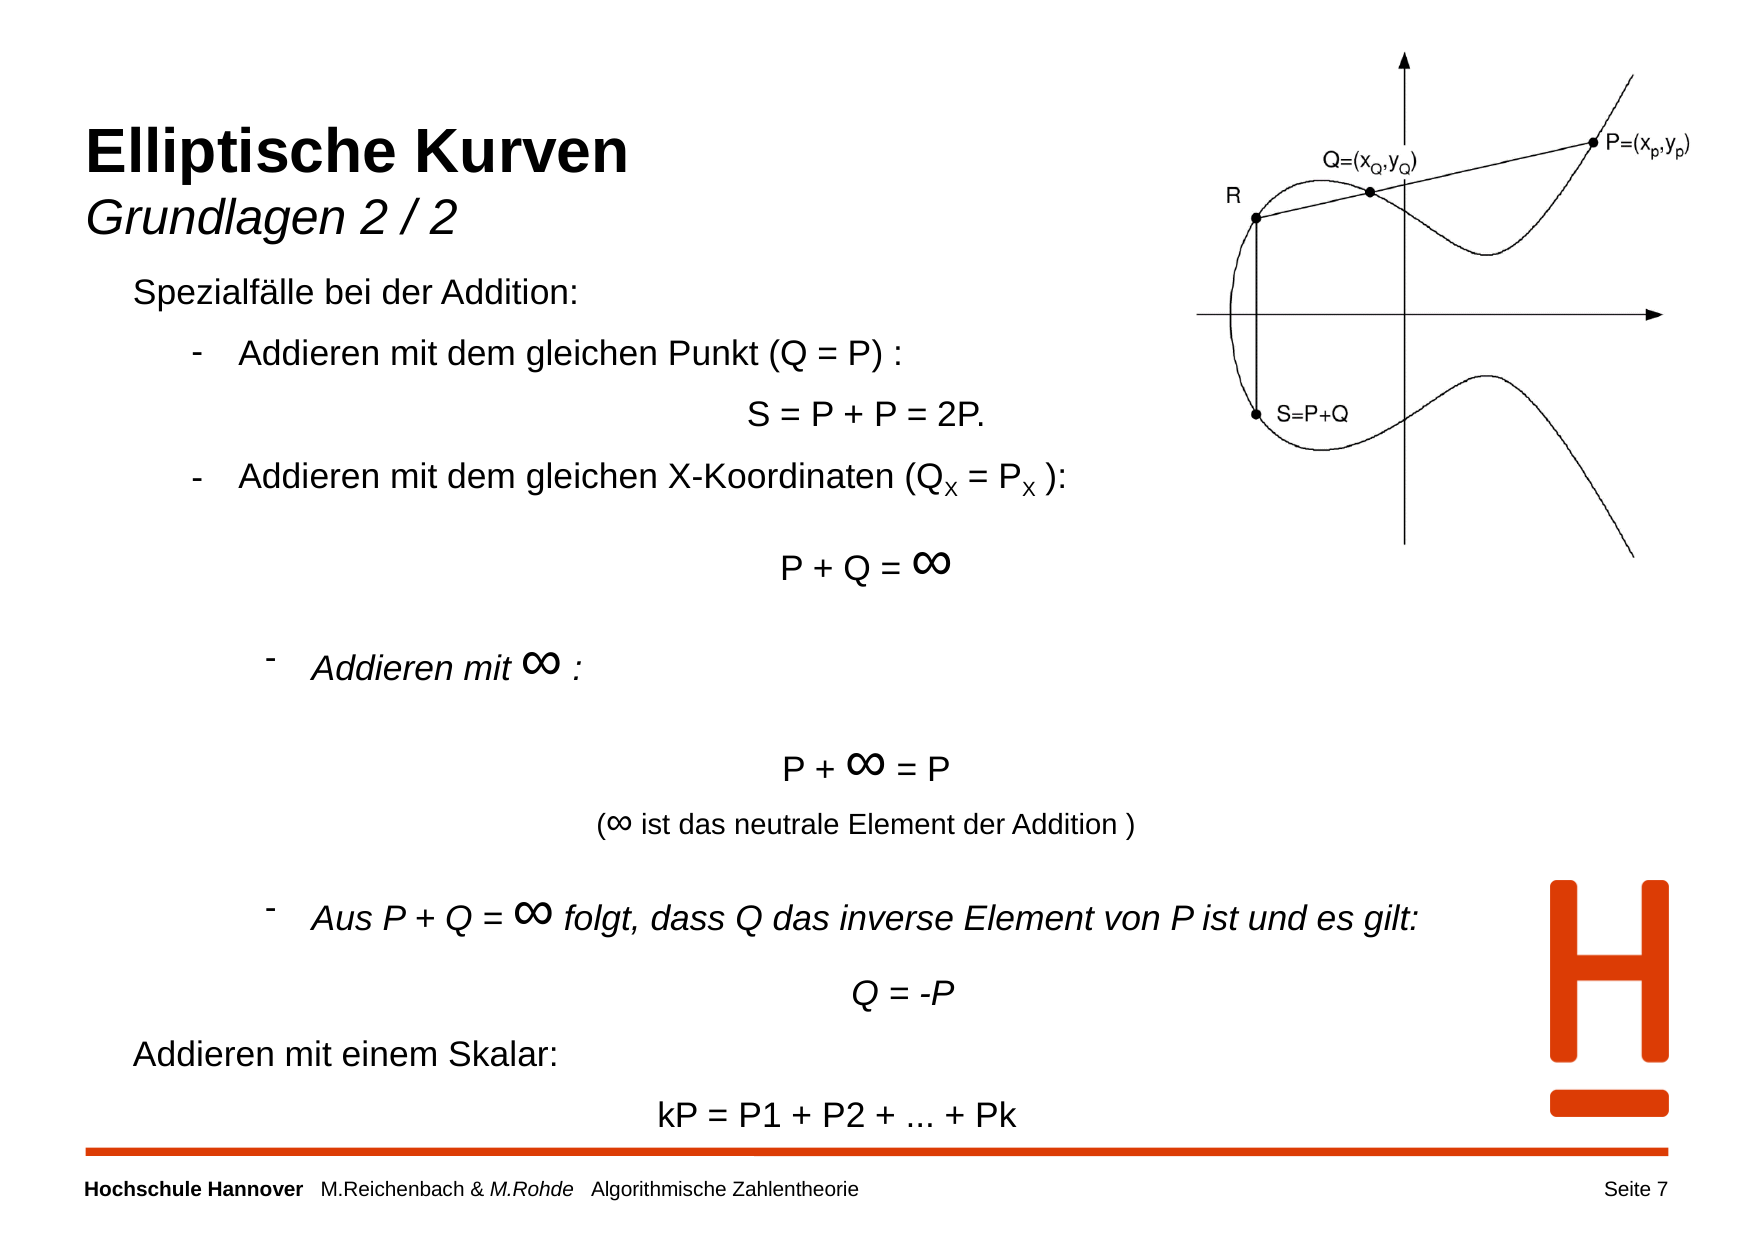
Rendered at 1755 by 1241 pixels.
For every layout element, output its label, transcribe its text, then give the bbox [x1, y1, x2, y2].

slide_number Seite 7 [1467, 1175, 1669, 1213]
picture [1191, 45, 1694, 562]
list Spezialfälle bei der Addition: Addieren mit dem gleichen Punkt (Q = P) : S = P + P = 2P. Addieren mit dem gleichen X-Koordinaten (QX = PX ): P + Q = ∞ Addieren mit ∞ : P + ∞ = P (∞ ist das neutrale Element der Addition ) Aus P + Q = ∞ folgt, dass Q das inverse Element von P ist und es gilt: Q = -P Addieren mit einem Skalar: kP = P1 + P2 + ... + Pk [88, 265, 1542, 1007]
title Elliptische Kurven Grundlagen 2 / 2 [85, 110, 1186, 266]
picture [1550, 880, 1669, 1117]
